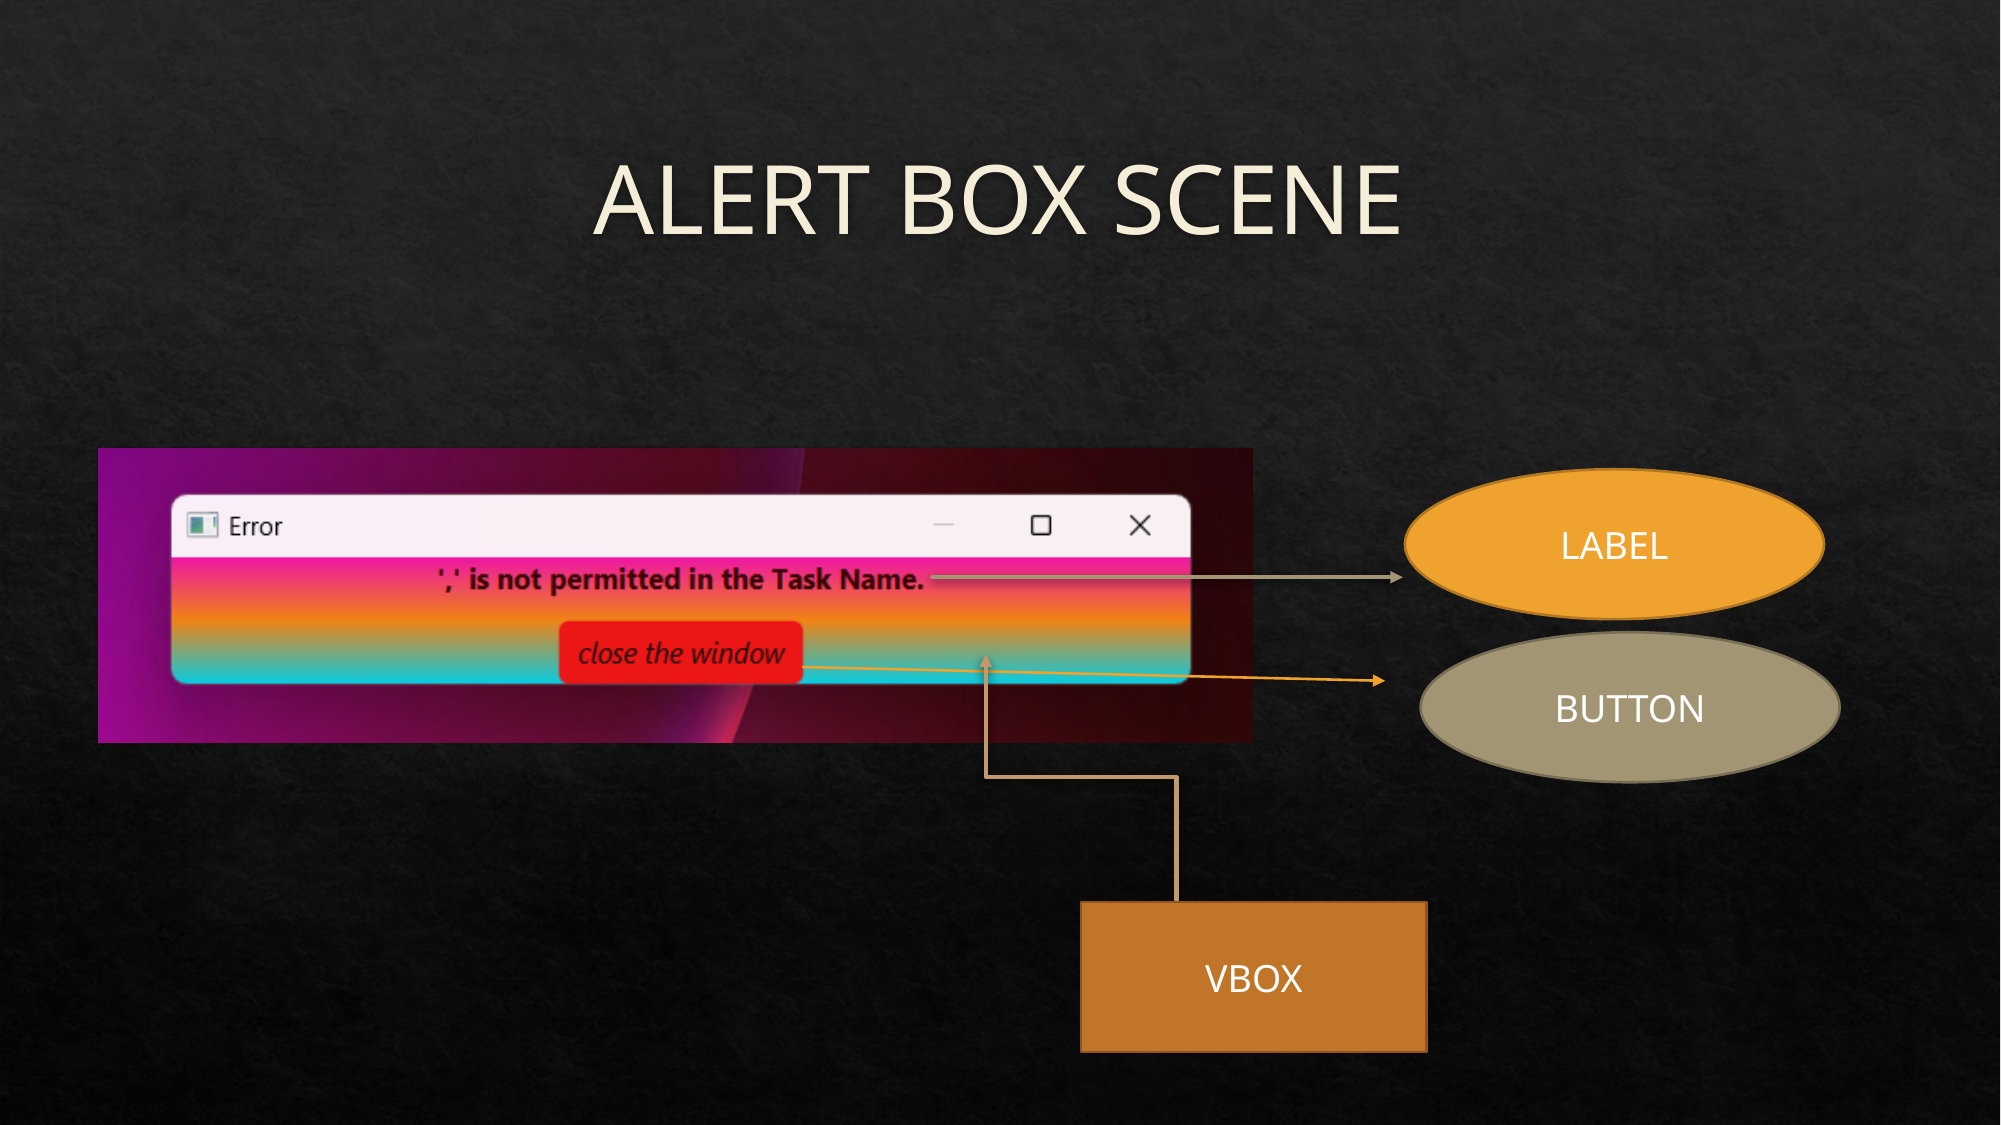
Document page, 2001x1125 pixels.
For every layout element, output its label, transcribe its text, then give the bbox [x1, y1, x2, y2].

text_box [958, 681, 1205, 873]
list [98, 448, 1253, 743]
text_box BUTTON [1419, 630, 1841, 784]
text_box LABEL [1403, 467, 1826, 621]
title ALERT BOX SCENE [149, 99, 1849, 307]
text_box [802, 666, 1386, 681]
text_box VBOX [1080, 901, 1428, 1053]
